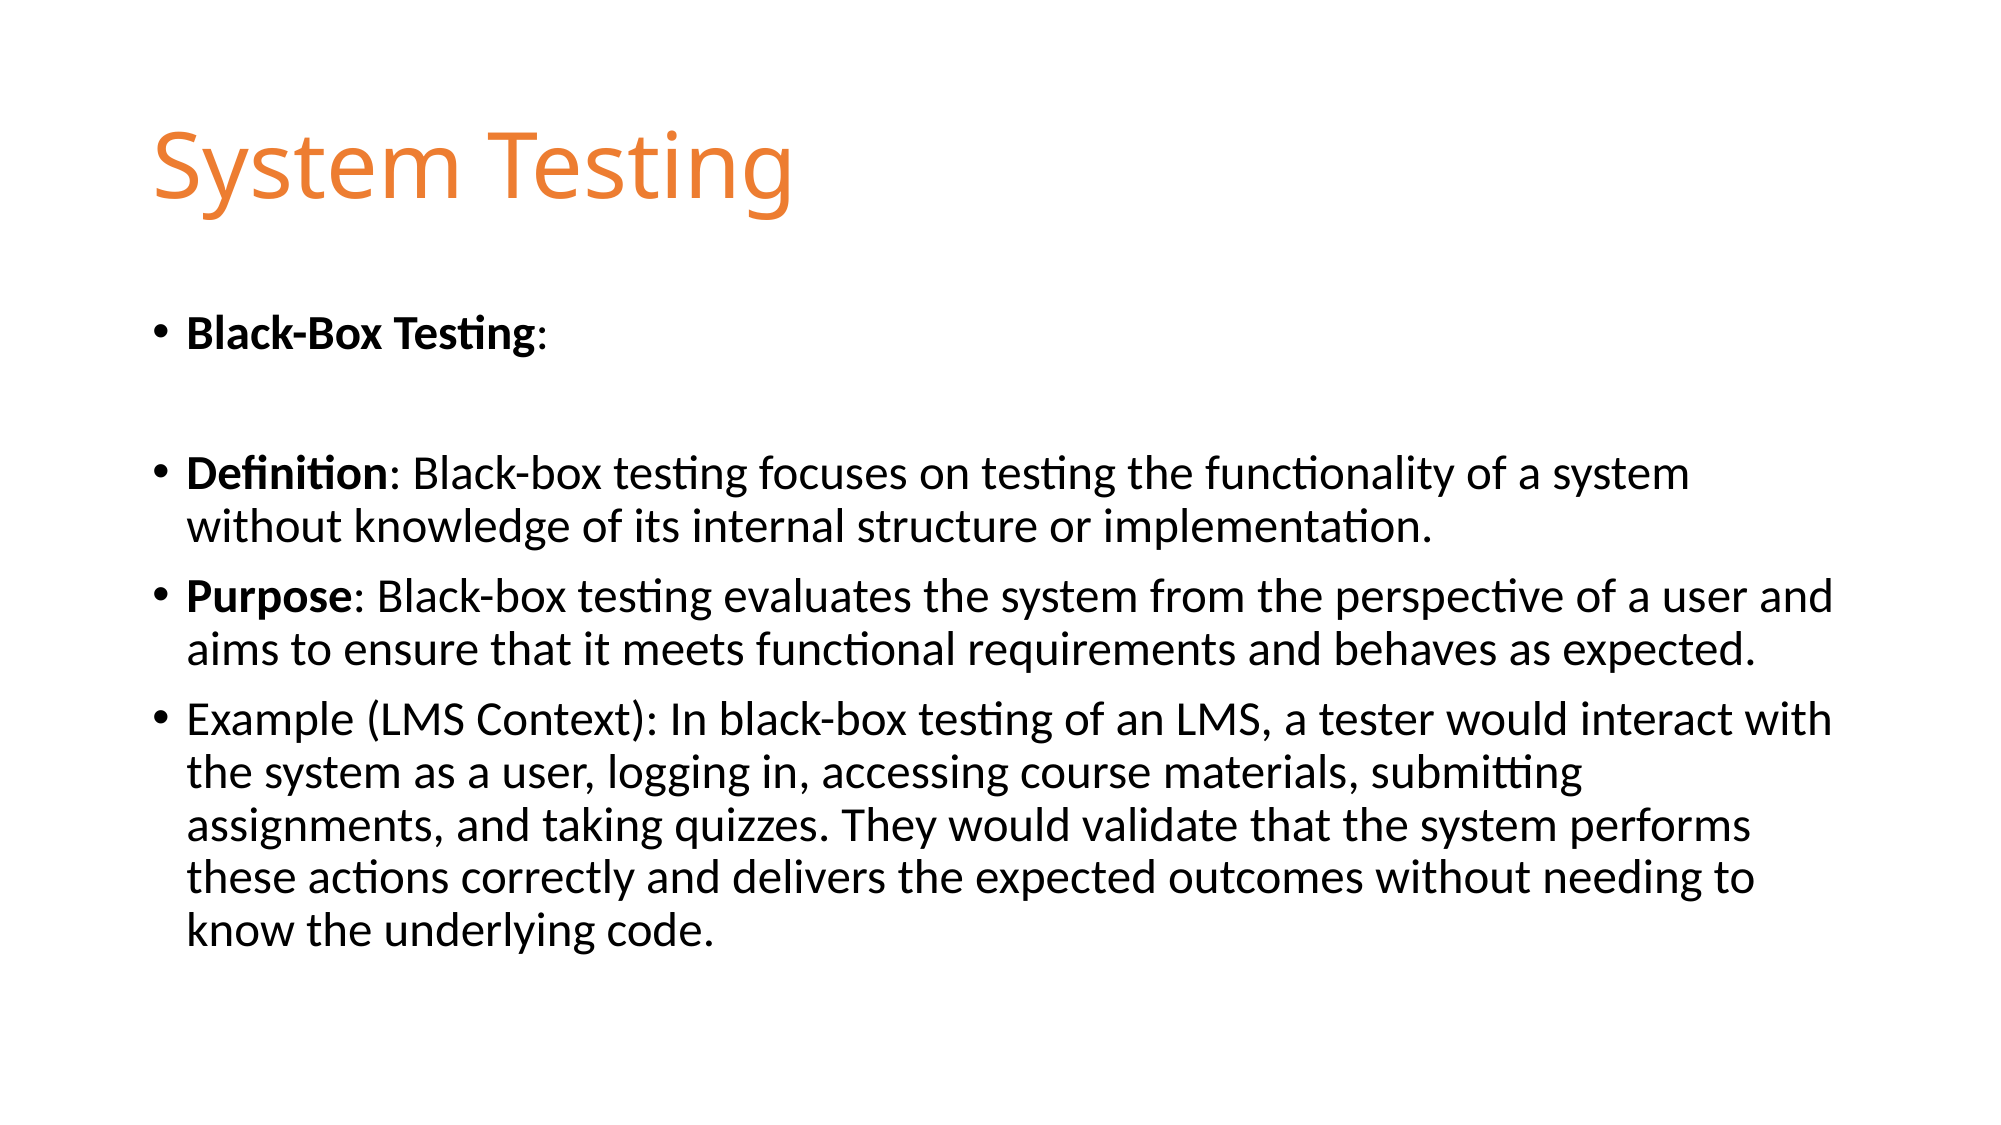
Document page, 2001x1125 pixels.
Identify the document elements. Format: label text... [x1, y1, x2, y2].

list Black-Box Testing: Definition: Black-box testing focuses on testing the functionality of a system without knowledge of its internal structure or implementation. Purpose: Black-box testing evaluates the system from the perspective of a user and aims to ensure that it meets functional requirements and behaves as expected. Example (LMS Context): In black-box testing of an LMS, a tester would interact with the system as a user, logging in, accessing course materials, submitting assignments, and taking quizzes. They would validate that the system performs these actions correctly and delivers the expected outcomes without needing to know the underlying code. [137, 299, 1863, 1014]
title System Testing [137, 59, 1863, 278]
